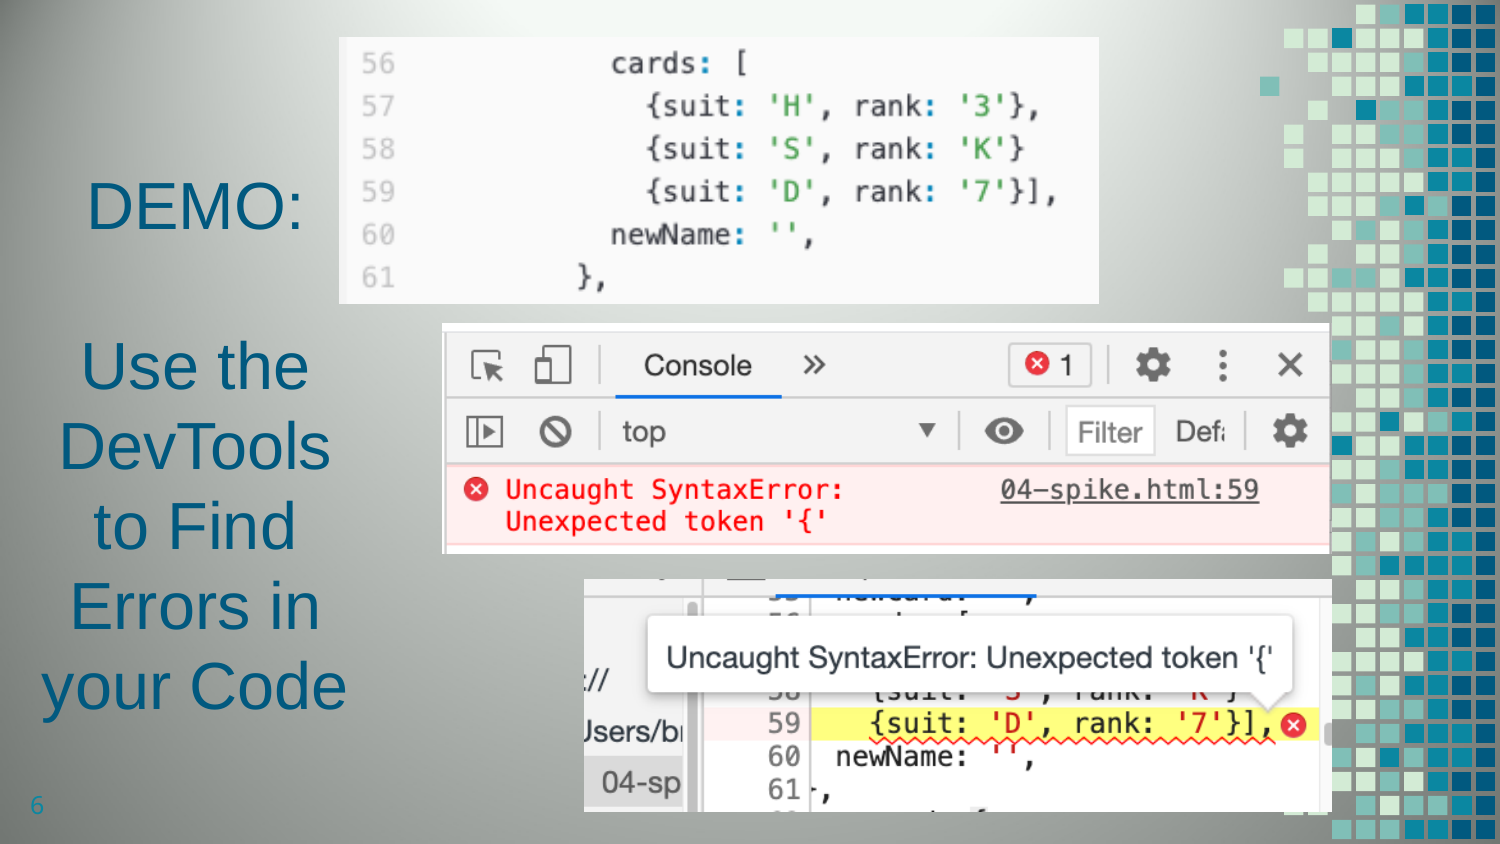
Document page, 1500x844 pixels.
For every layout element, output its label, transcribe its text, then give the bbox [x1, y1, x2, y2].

title DEMO: Use the DevTools to Find Errors in your Code [15, 158, 376, 738]
slide_number 6 [15, 774, 105, 839]
picture [0, 0, 1500, 844]
